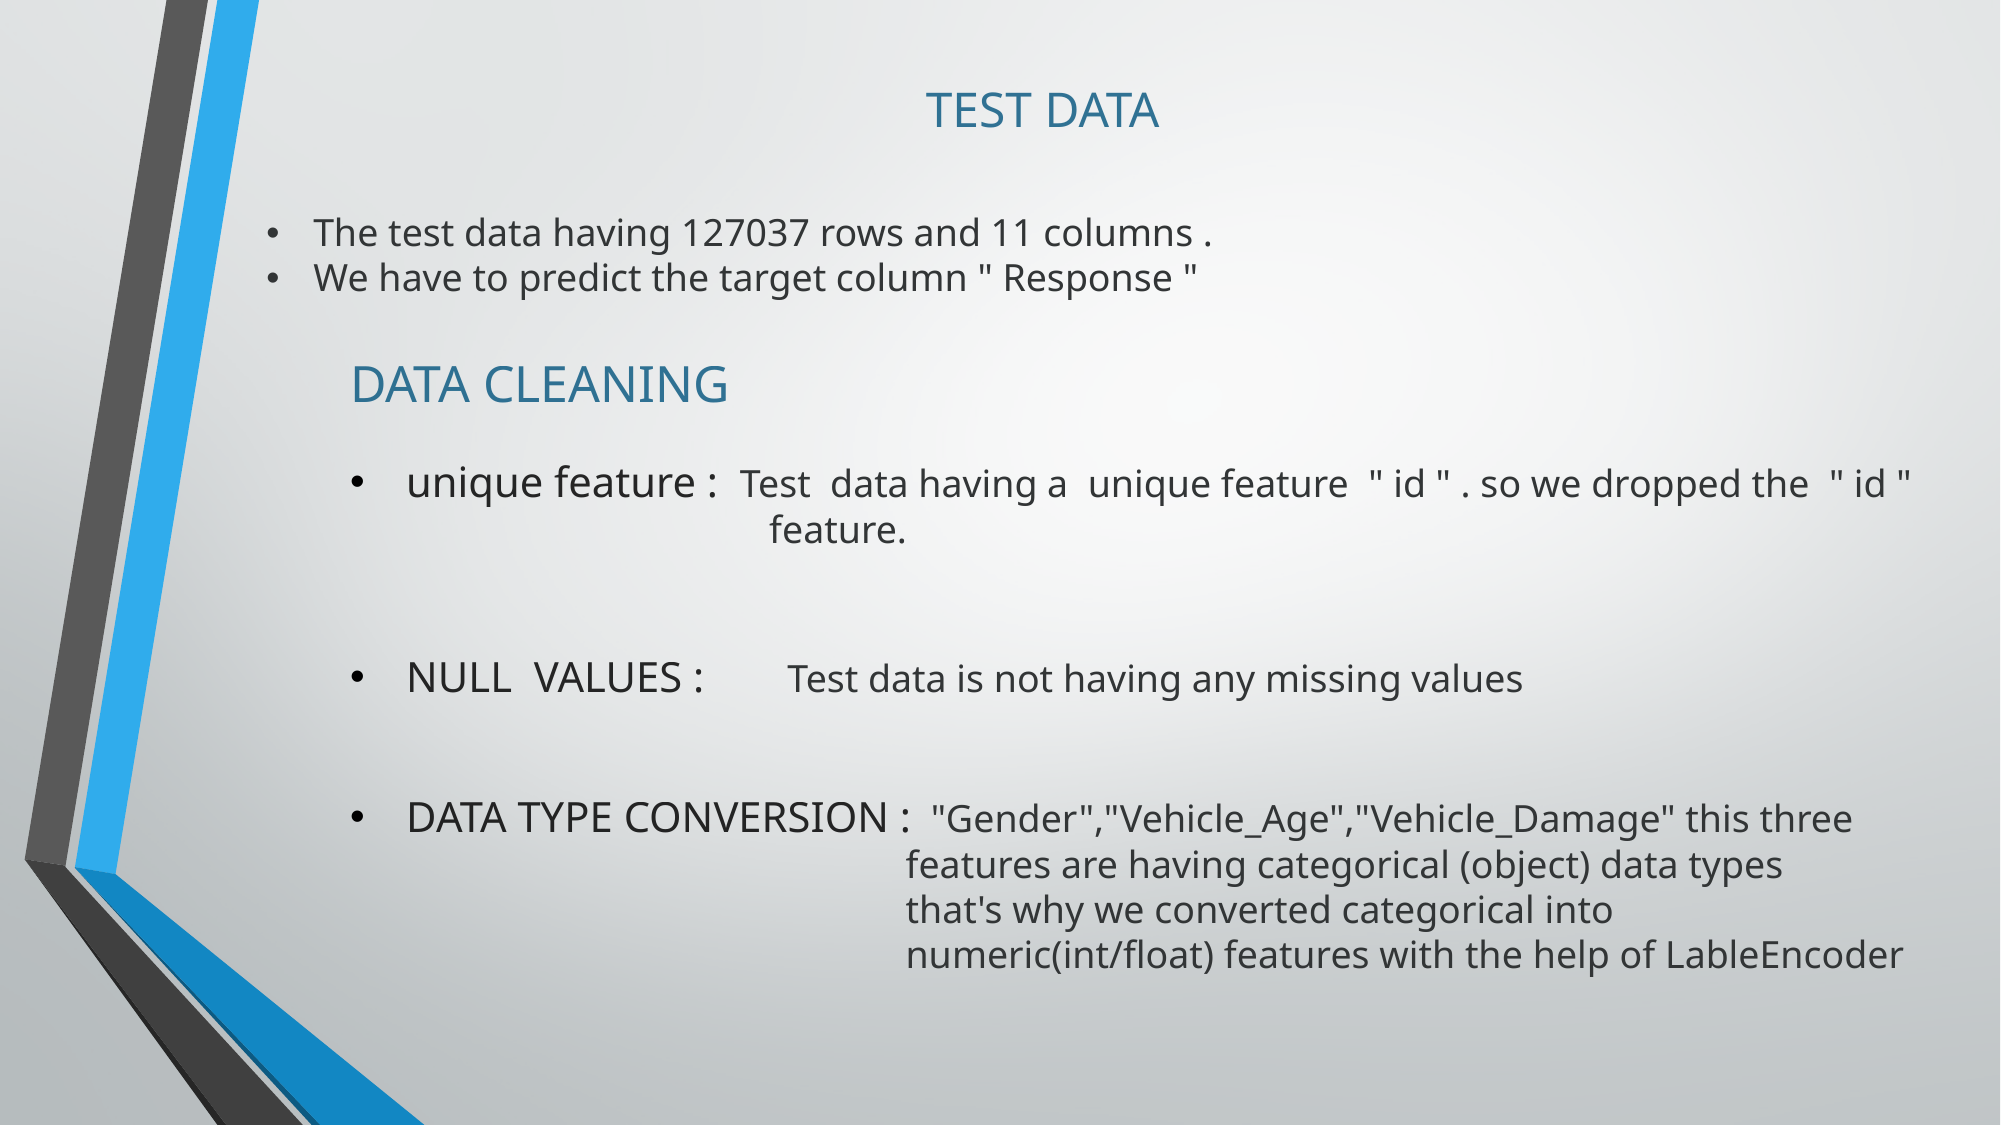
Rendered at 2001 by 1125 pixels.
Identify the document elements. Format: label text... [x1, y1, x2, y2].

text_box The test data having 127037 rows and 11 columns . We have to predict the target column " Response " [251, 202, 1707, 307]
text_box DATA CLEANING [335, 345, 779, 421]
title TEST DATA [557, 71, 1529, 202]
text_box unique feature : Test data having a unique feature " id " . so we dropped the " id " feature. NULL VALUES : Test data is not having any missing values DATA TYPE CONVERSION : "Gender","Vehicle_Age","Vehicle_Damage" this three features are having categorical (object) data types that's why we converted categorical into numeric(int/float) features with the help of LableEncoder [335, 448, 1954, 1119]
